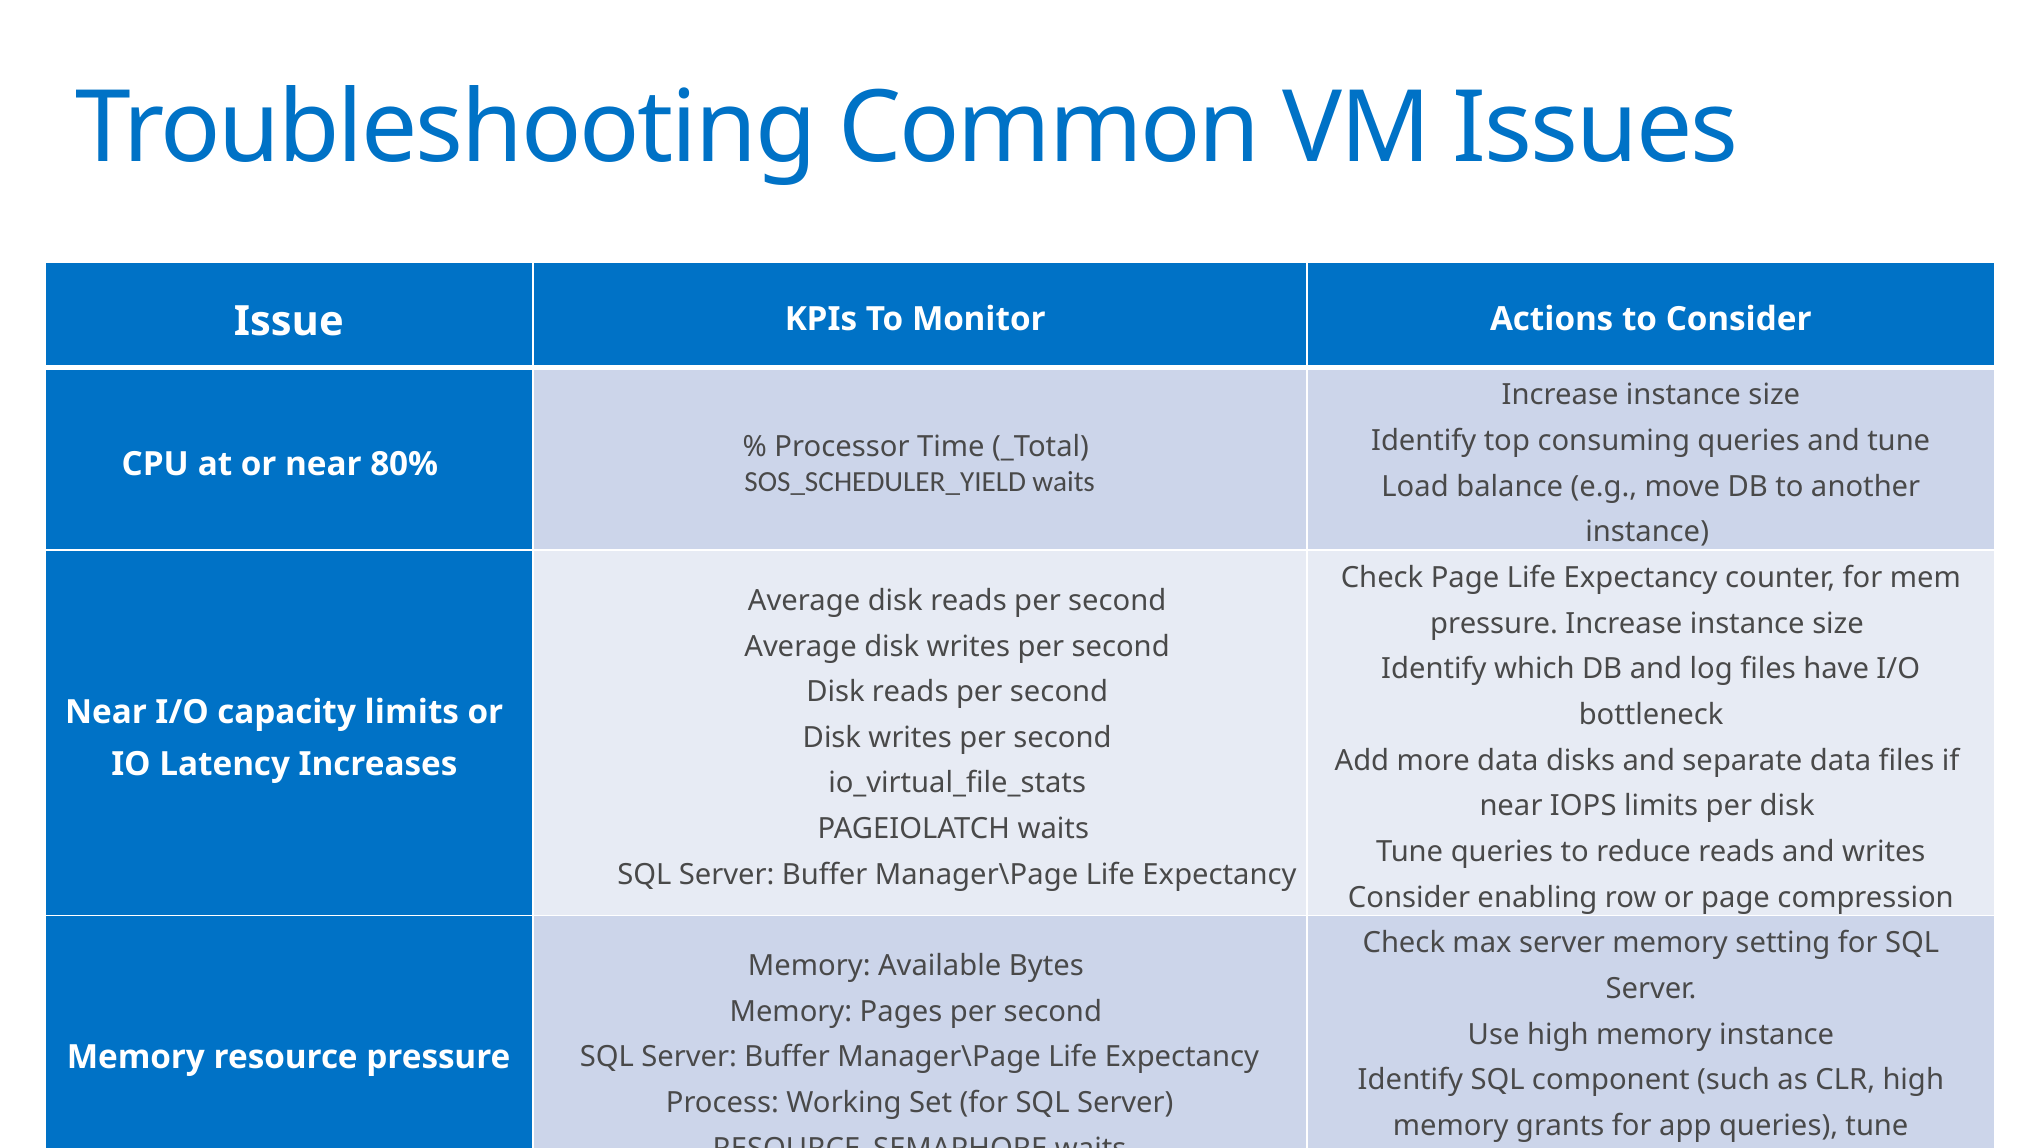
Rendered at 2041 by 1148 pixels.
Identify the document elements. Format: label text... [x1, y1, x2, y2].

table_cell Increase instance size Identify top consuming queries and tune Load balance (e.g., move DB to another instance) [1308, 370, 1994, 549]
table_cell Check max server memory setting for SQL Server. Use high memory instance Identify SQL component (such as CLR, high memory grants for app queries), tune appropriately. [1308, 916, 1994, 1148]
table_header Actions to Consider [1308, 263, 1994, 365]
table_cell Memory: Available Bytes Memory: Pages per second SQL Server: Buffer Manager\Page Life Expectancy Process: Working Set (for SQL Server) RESOURCE_SEMAPHORE waits [534, 916, 1306, 1148]
table_cell Memory resource pressure [46, 916, 532, 1148]
table_header KPIs To Monitor [534, 263, 1306, 365]
title Troubleshooting Common VM Issues [60, 60, 2011, 211]
table_cell Near I/O capacity limits or IO Latency Increases [46, 551, 532, 915]
table_cell CPU at or near 80% [46, 370, 532, 549]
table_header Issue [46, 263, 532, 365]
table_cell Average disk reads per second Average disk writes per second Disk reads per second Disk writes per second io_virtual_file_stats PAGEIOLATCH waits SQL Server: Buffer Manager\Page Life Expectancy [534, 551, 1306, 915]
table_cell % Processor Time (_Total) SOS_SCHEDULER_YIELD waits [534, 370, 1306, 549]
table_cell Check Page Life Expectancy counter, for mem pressure. Increase instance size Identify which DB and log files have I/O bottleneck Add more data disks and separate data files if near IOPS limits per disk Tune queries to reduce reads and writes Consider enabling row or page compression [1308, 551, 1994, 915]
